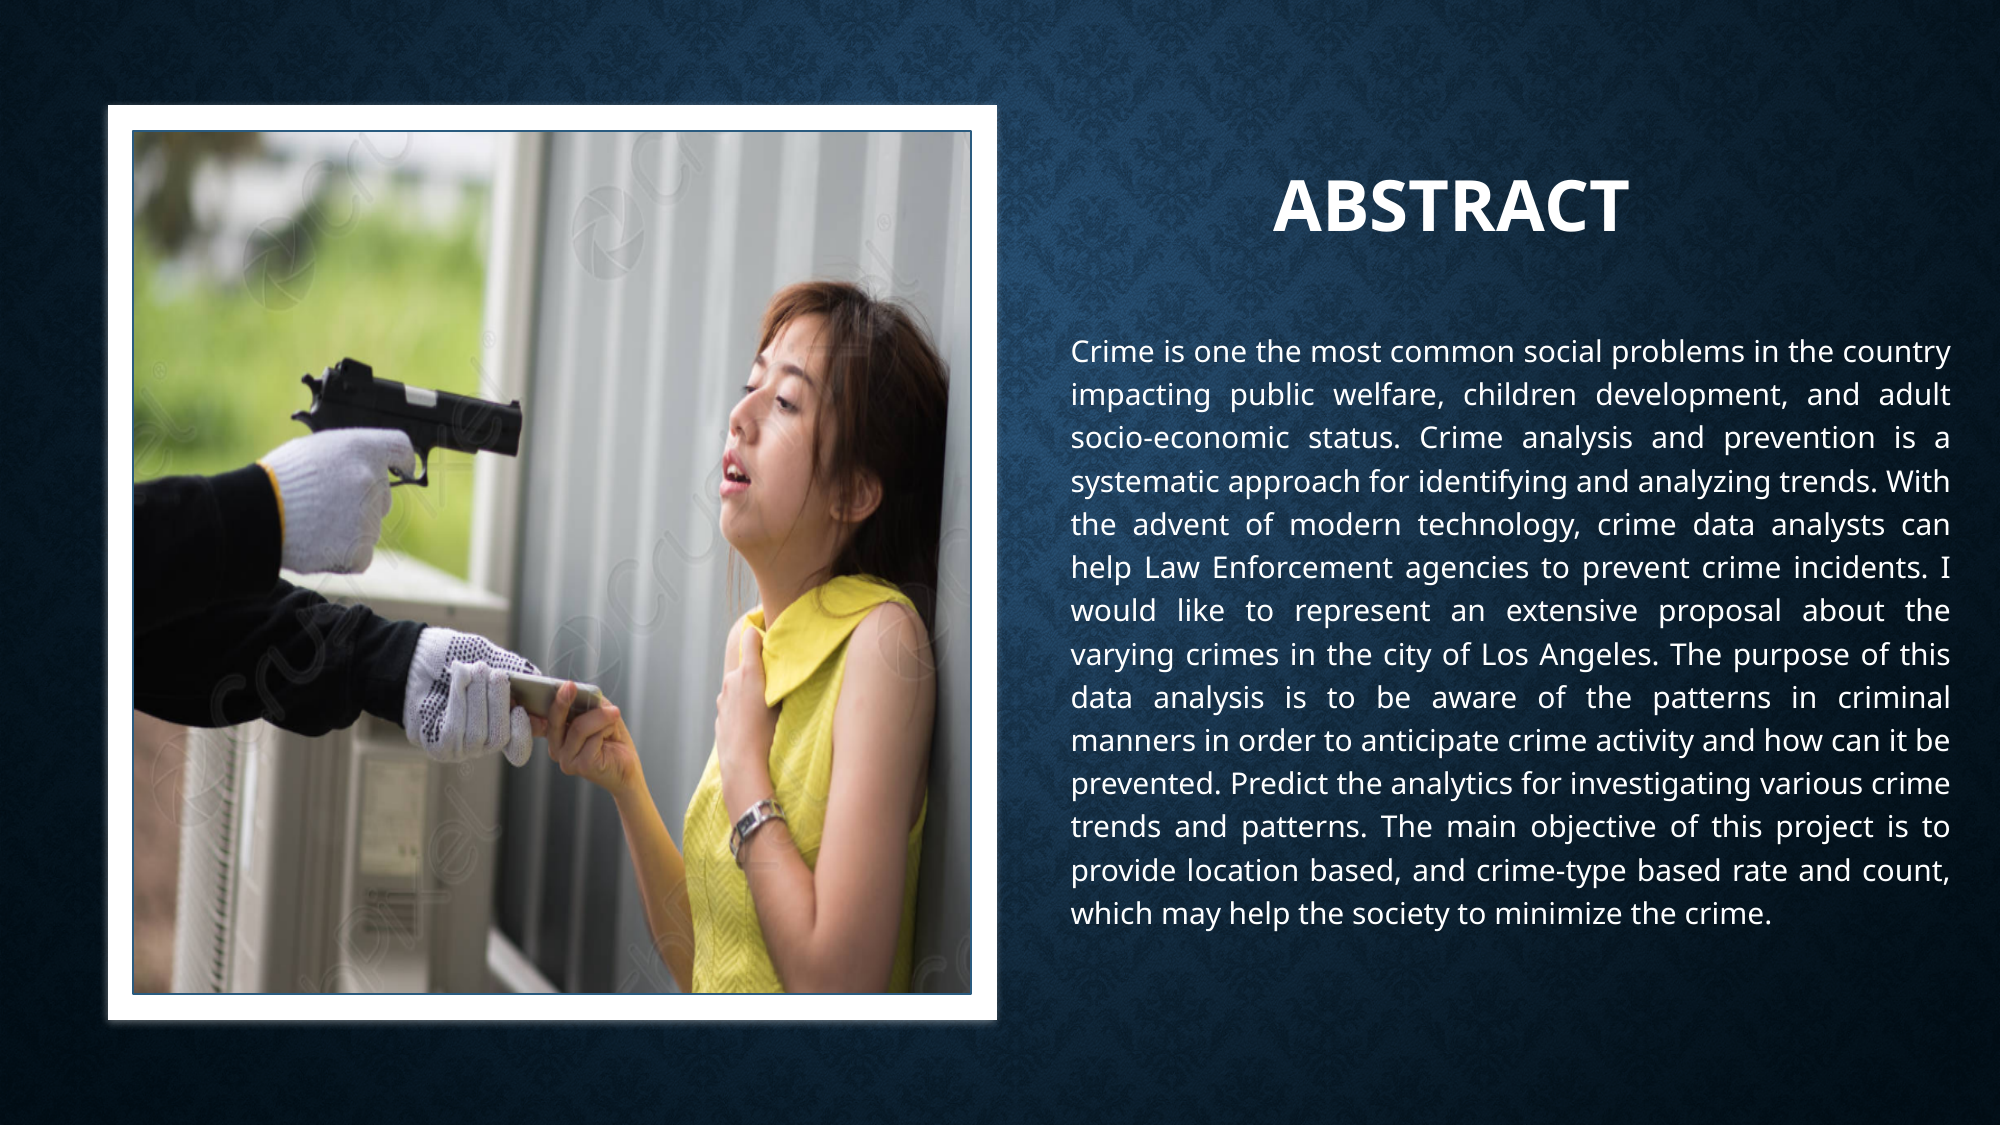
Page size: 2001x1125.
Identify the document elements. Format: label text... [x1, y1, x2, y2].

text_box [0, 0, 2000, 1125]
picture [132, 130, 972, 995]
list Crime is one the most common social problems in the country impacting public welfare, children development, and adult socio-economic status. Crime analysis and prevention is a systematic approach for identifying and analyzing trends. With the advent of modern technology, crime data analysts can help Law Enforcement agencies to prevent crime incidents. I would like to represent an extensive proposal about the varying crimes in the city of Los Angeles. The purpose of this data analysis is to be aware of the patterns in criminal manners in order to anticipate crime activity and how can it be prevented. Predict the analytics for investigating various crime trends and patterns. The main objective of this project is to provide location based, and crime-type based rate and count, which may help the society to minimize the crime. [1055, 317, 1967, 959]
text_box [122, 119, 983, 1006]
title Abstract [1055, 99, 1849, 317]
